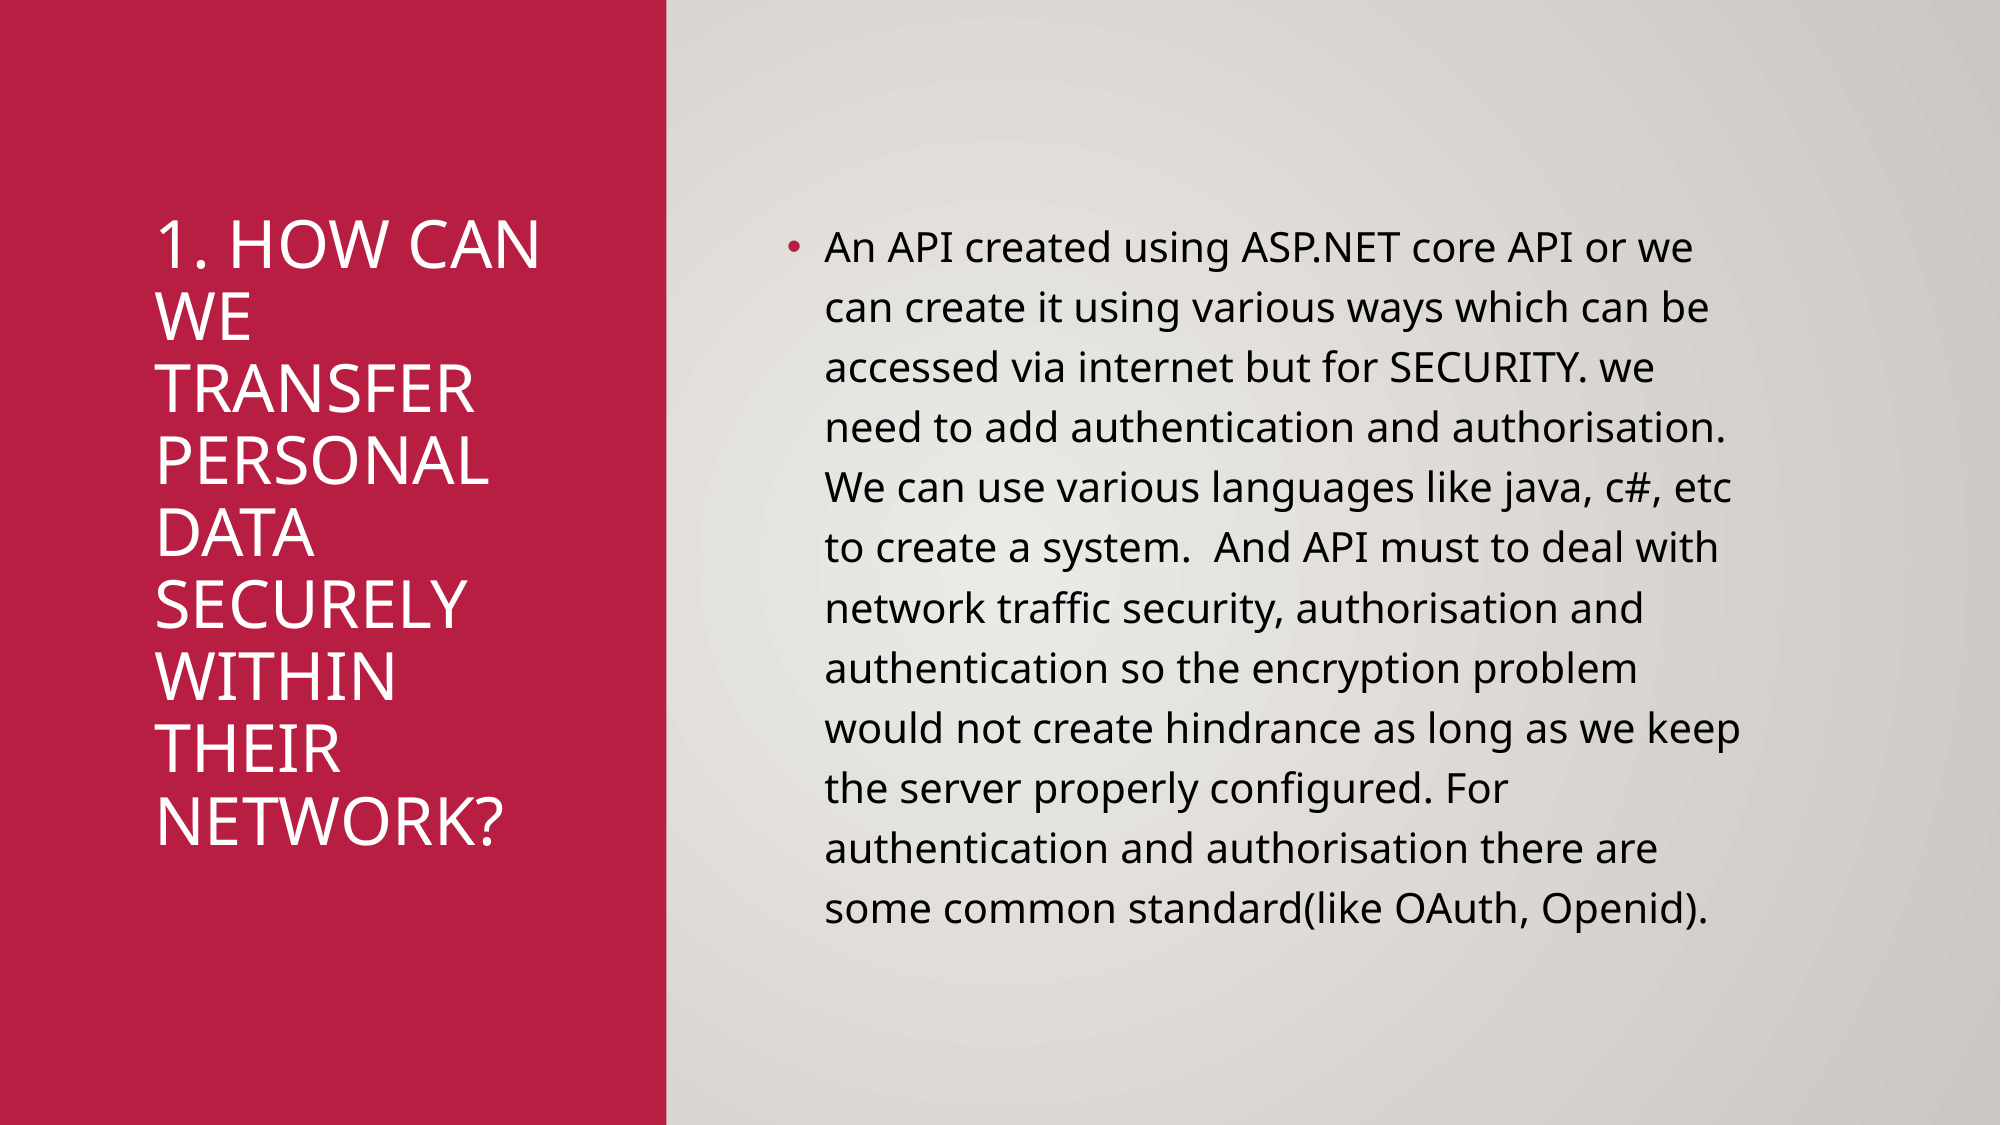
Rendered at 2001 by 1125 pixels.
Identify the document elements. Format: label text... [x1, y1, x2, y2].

text_box [0, 0, 668, 1125]
text_box [668, 0, 2000, 1125]
list An API created using ASP.NET core API or we can create it using various ways which can be accessed via internet but for SECURITY. we need to add authentication and authorisation. We can use various languages like java, c#, etc to create a system. And API must to deal with network traffic security, authorisation and authentication so the encryption problem would not create hindrance as long as we keep the server properly configured. For authentication and authorisation there are some common standard(like OAuth, Openid). [771, 203, 1762, 1010]
title 1. How can we transfer personal data securely within their network? [139, 203, 587, 956]
